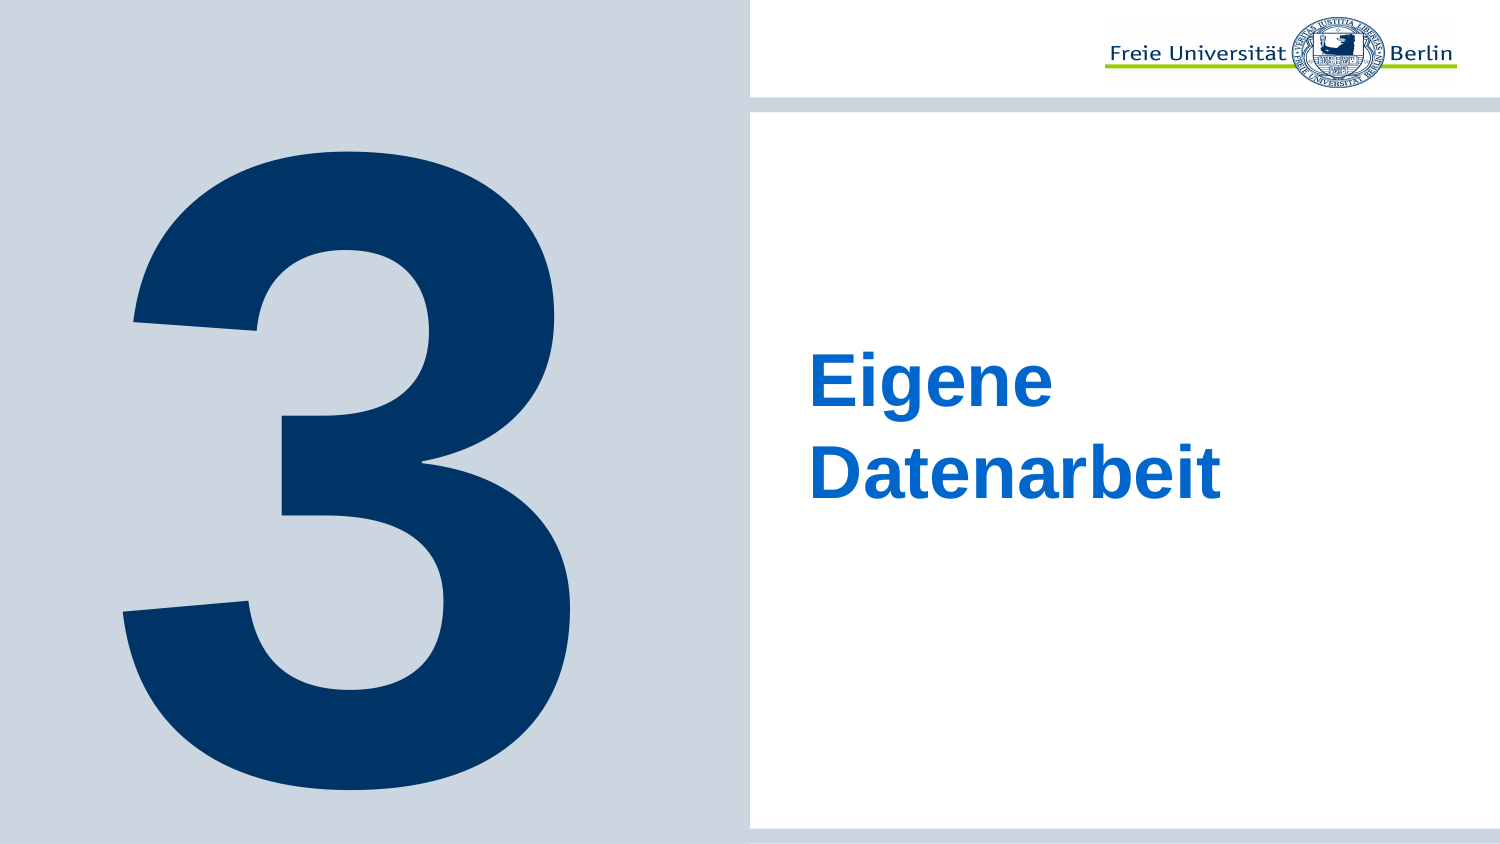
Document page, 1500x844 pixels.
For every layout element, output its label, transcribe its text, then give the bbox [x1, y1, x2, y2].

title 3 [43, 0, 537, 515]
subtitle Eigene Datenarbeit [749, 342, 1439, 501]
picture [1105, 17, 1457, 88]
